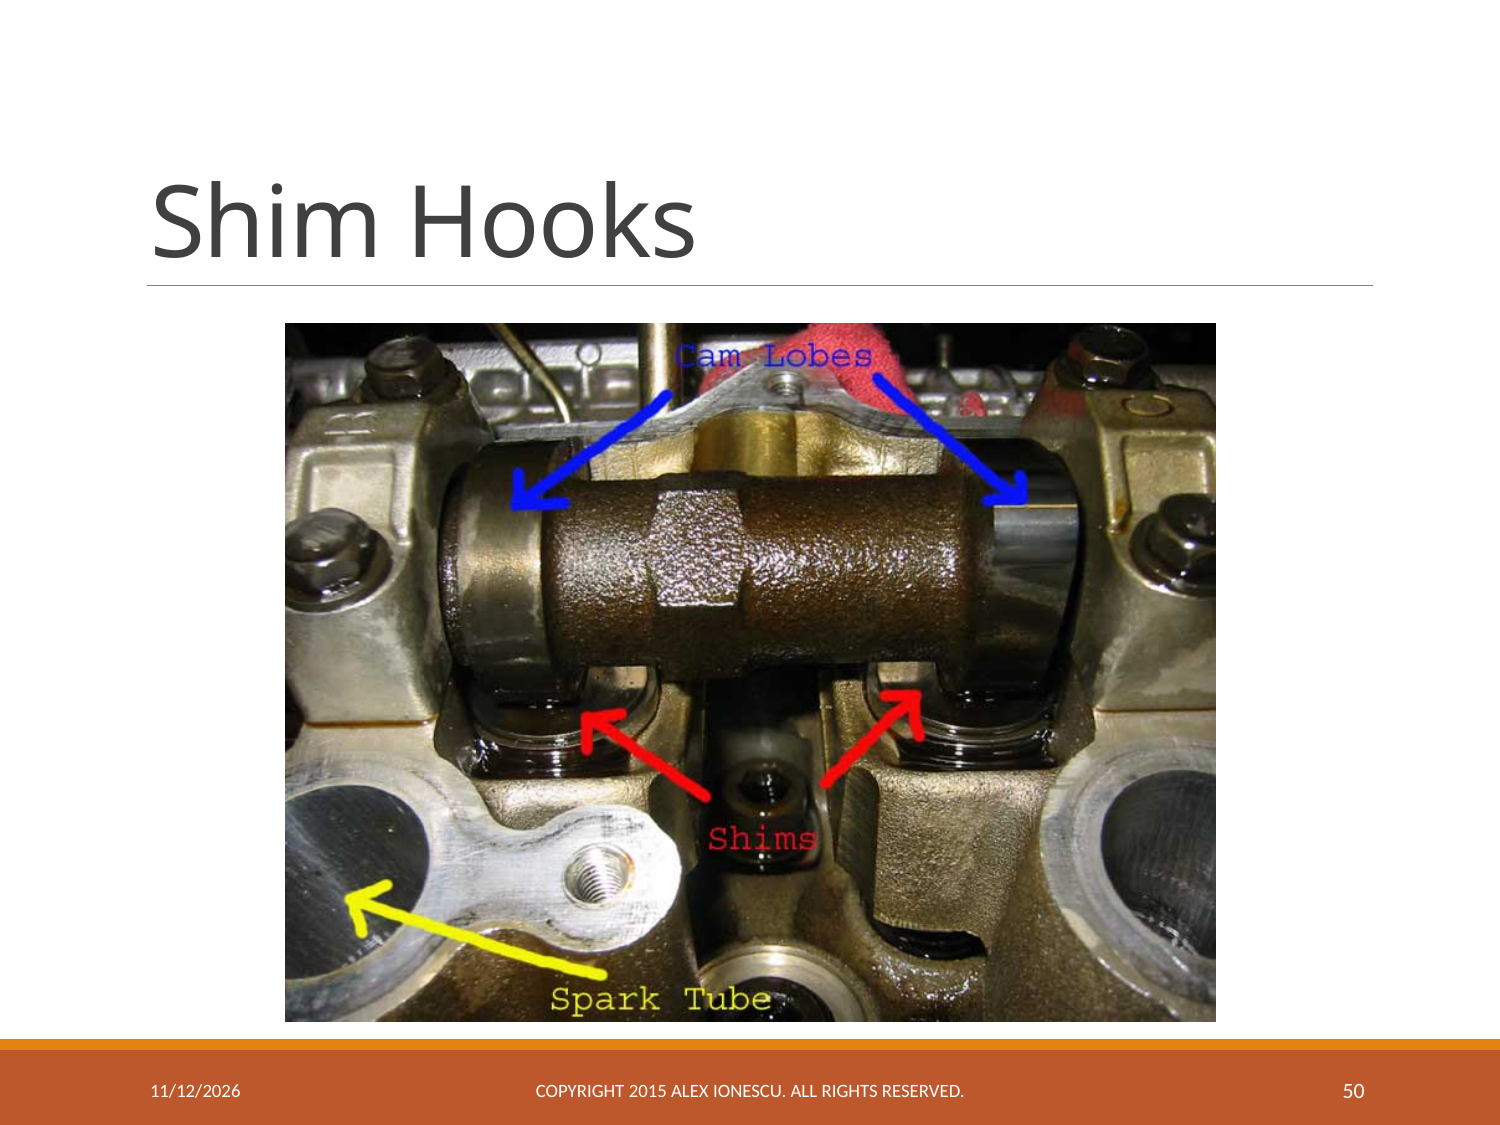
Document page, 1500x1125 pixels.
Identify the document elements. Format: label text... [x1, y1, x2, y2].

title Shim Hooks [135, 47, 1373, 285]
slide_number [135, 1059, 440, 1120]
slide_number 50 [1218, 1059, 1380, 1120]
footer Copyright 2015 ALEX IONESCU. ALL RIGHTS RESERVED. [453, 1059, 1047, 1120]
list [284, 322, 1216, 1022]
